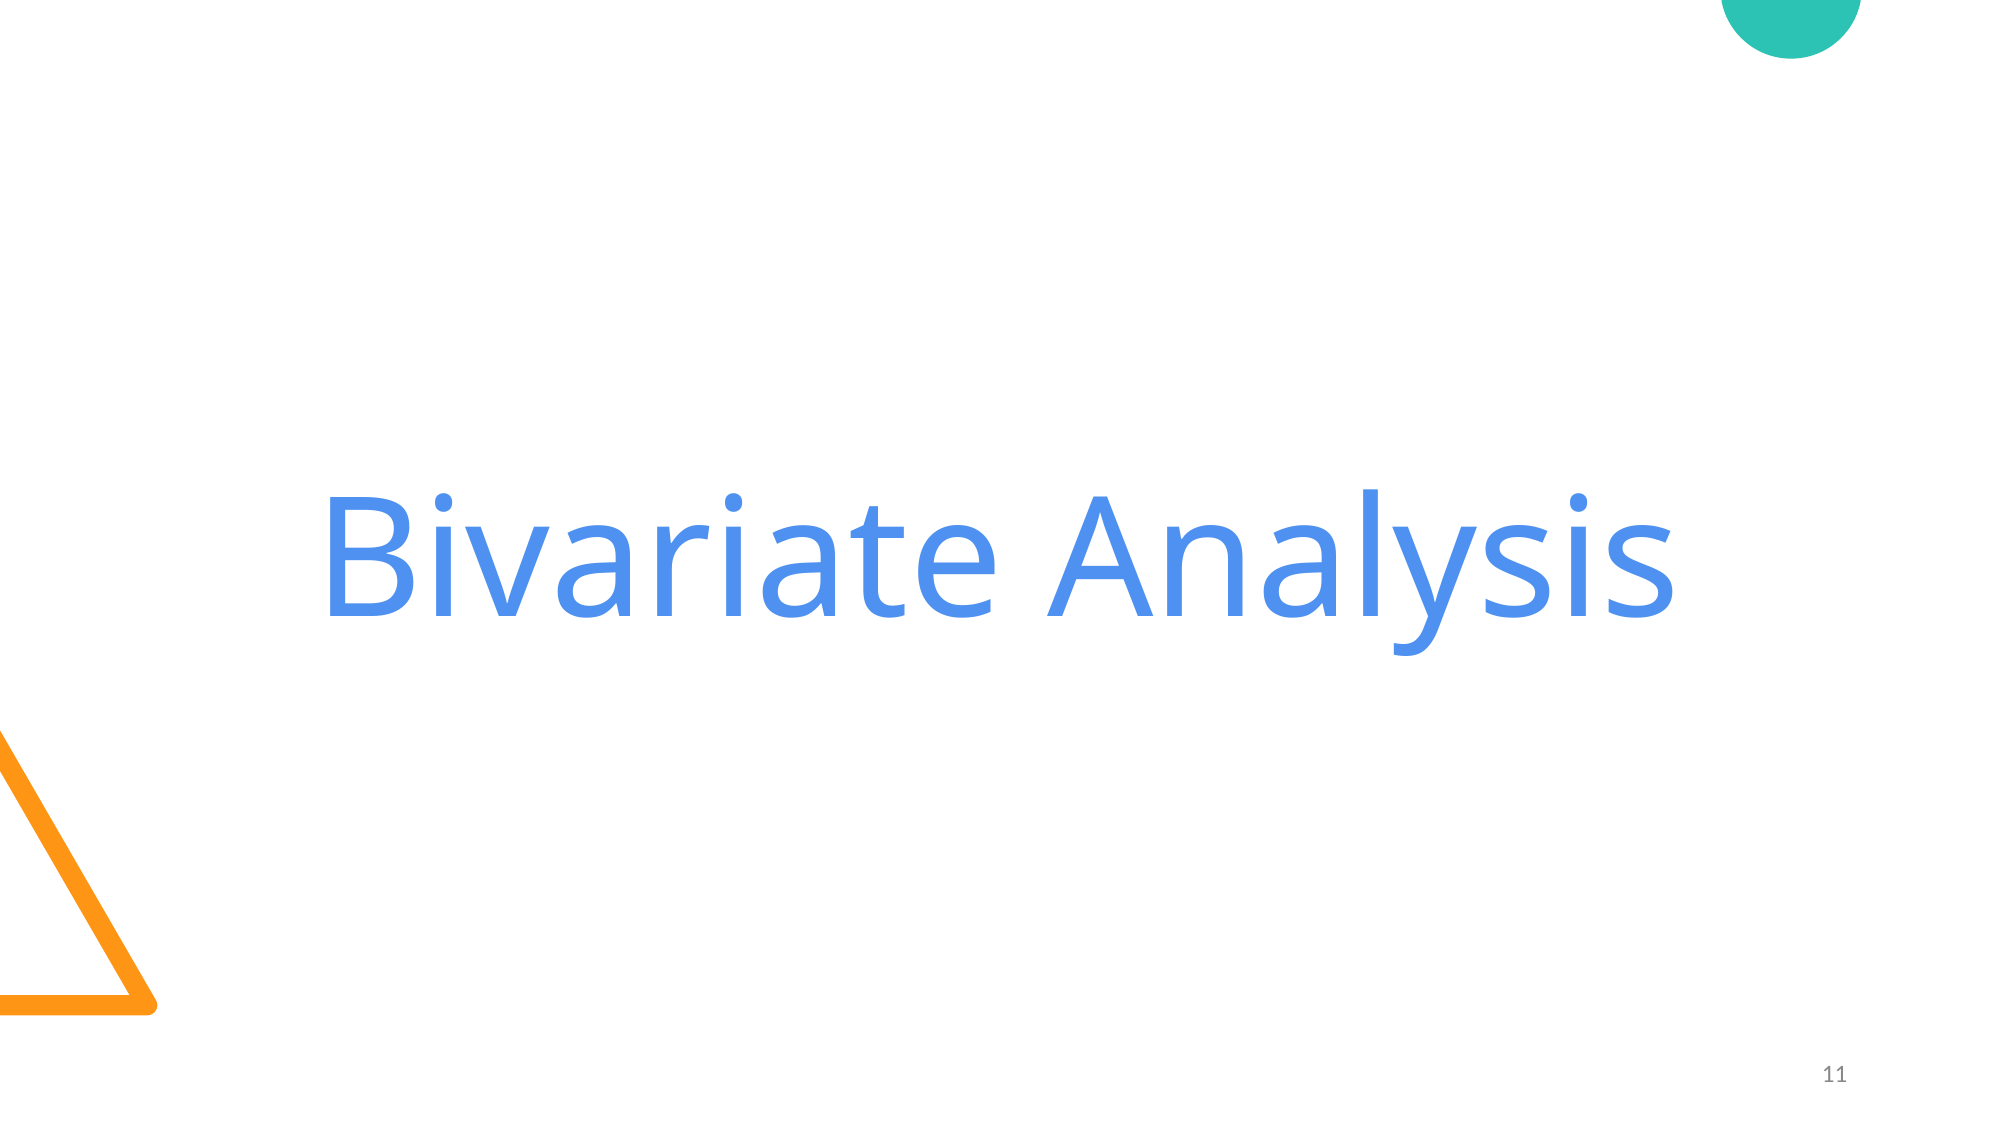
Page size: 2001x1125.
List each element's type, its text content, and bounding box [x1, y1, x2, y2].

slide_number ‹#› [1412, 1042, 1863, 1103]
title Bivariate Analysis [299, 342, 1701, 783]
